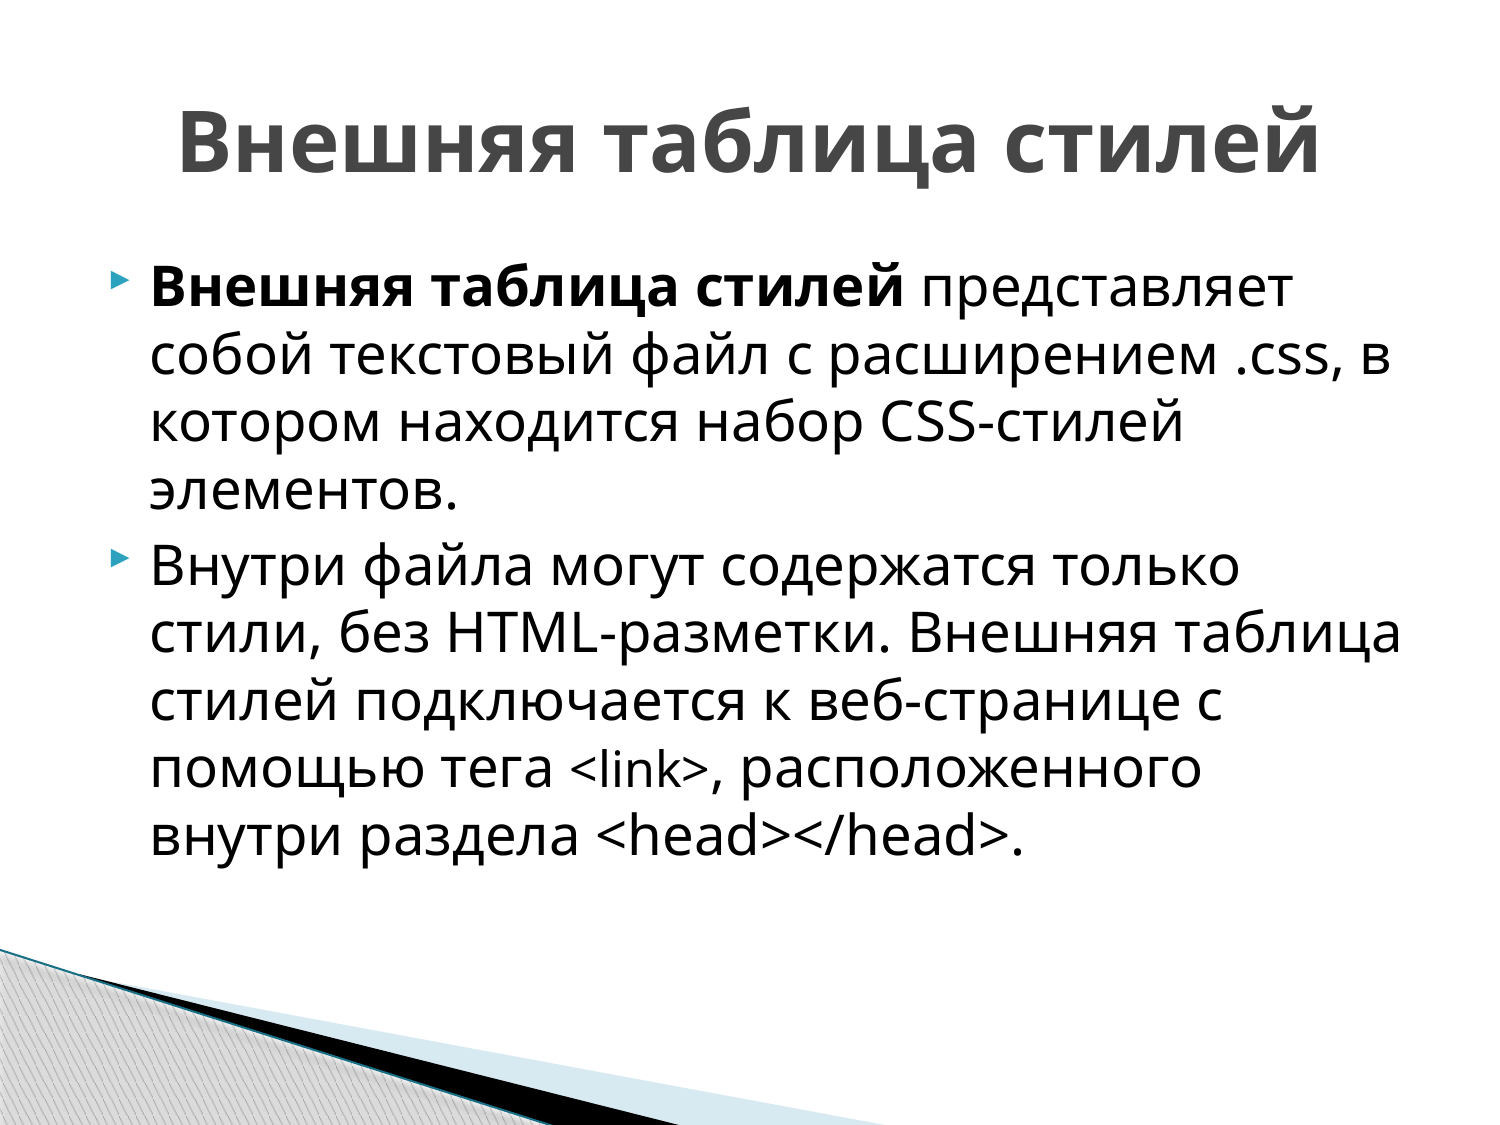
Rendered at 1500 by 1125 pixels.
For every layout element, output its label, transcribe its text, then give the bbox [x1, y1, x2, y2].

list Внешняя таблица стилей представляет собой текстовый файл с расширением .css, в котором находится набор CSS-стилей элементов. Внутри файла могут содержатся только стили, без HTML-разметки. Внешняя таблица стилей подключается к веб-странице с помощью тега <link>, расположенного внутри раздела <head></head>. [75, 243, 1425, 986]
title Внешняя таблица стилей [75, 45, 1425, 233]
